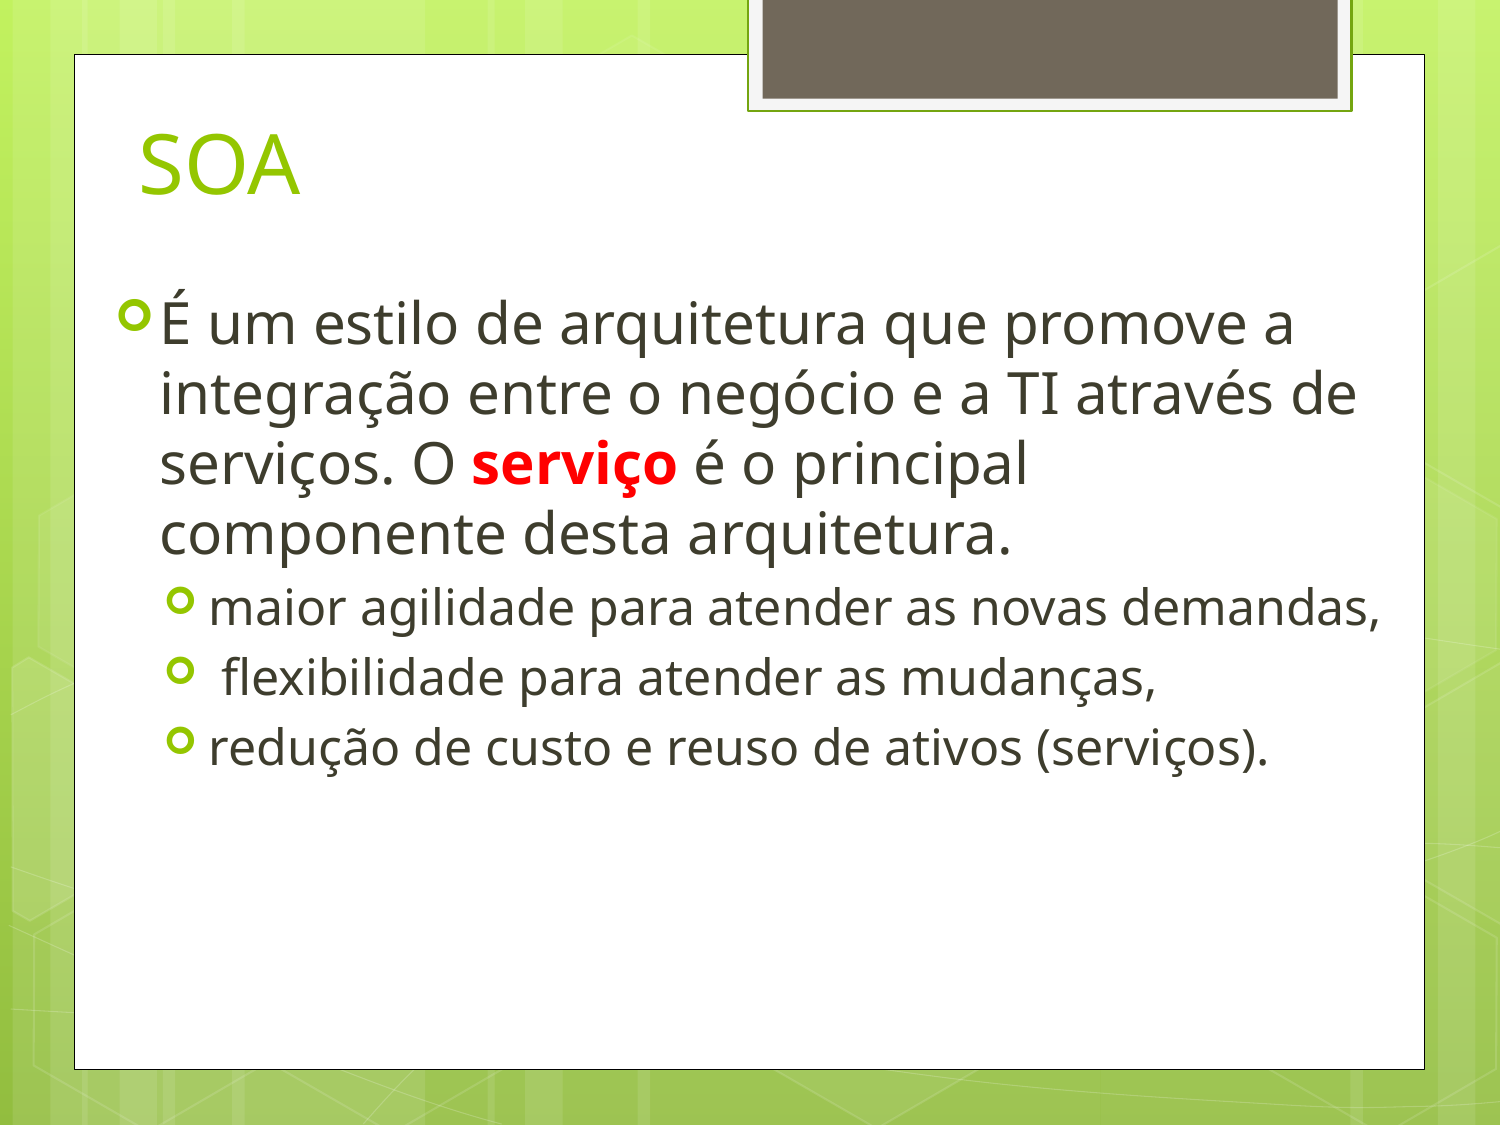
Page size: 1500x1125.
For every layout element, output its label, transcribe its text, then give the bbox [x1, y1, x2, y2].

list É um estilo de arquitetura que promove a integração entre o negócio e a TI através de serviços. O serviço é o principal componente desta arquitetura. maior agilidade para atender as novas demandas, flexibilidade para atender as mudanças, redução de custo e reuso de ativos (serviços). [88, 278, 1400, 965]
title SOA [123, 30, 1277, 219]
